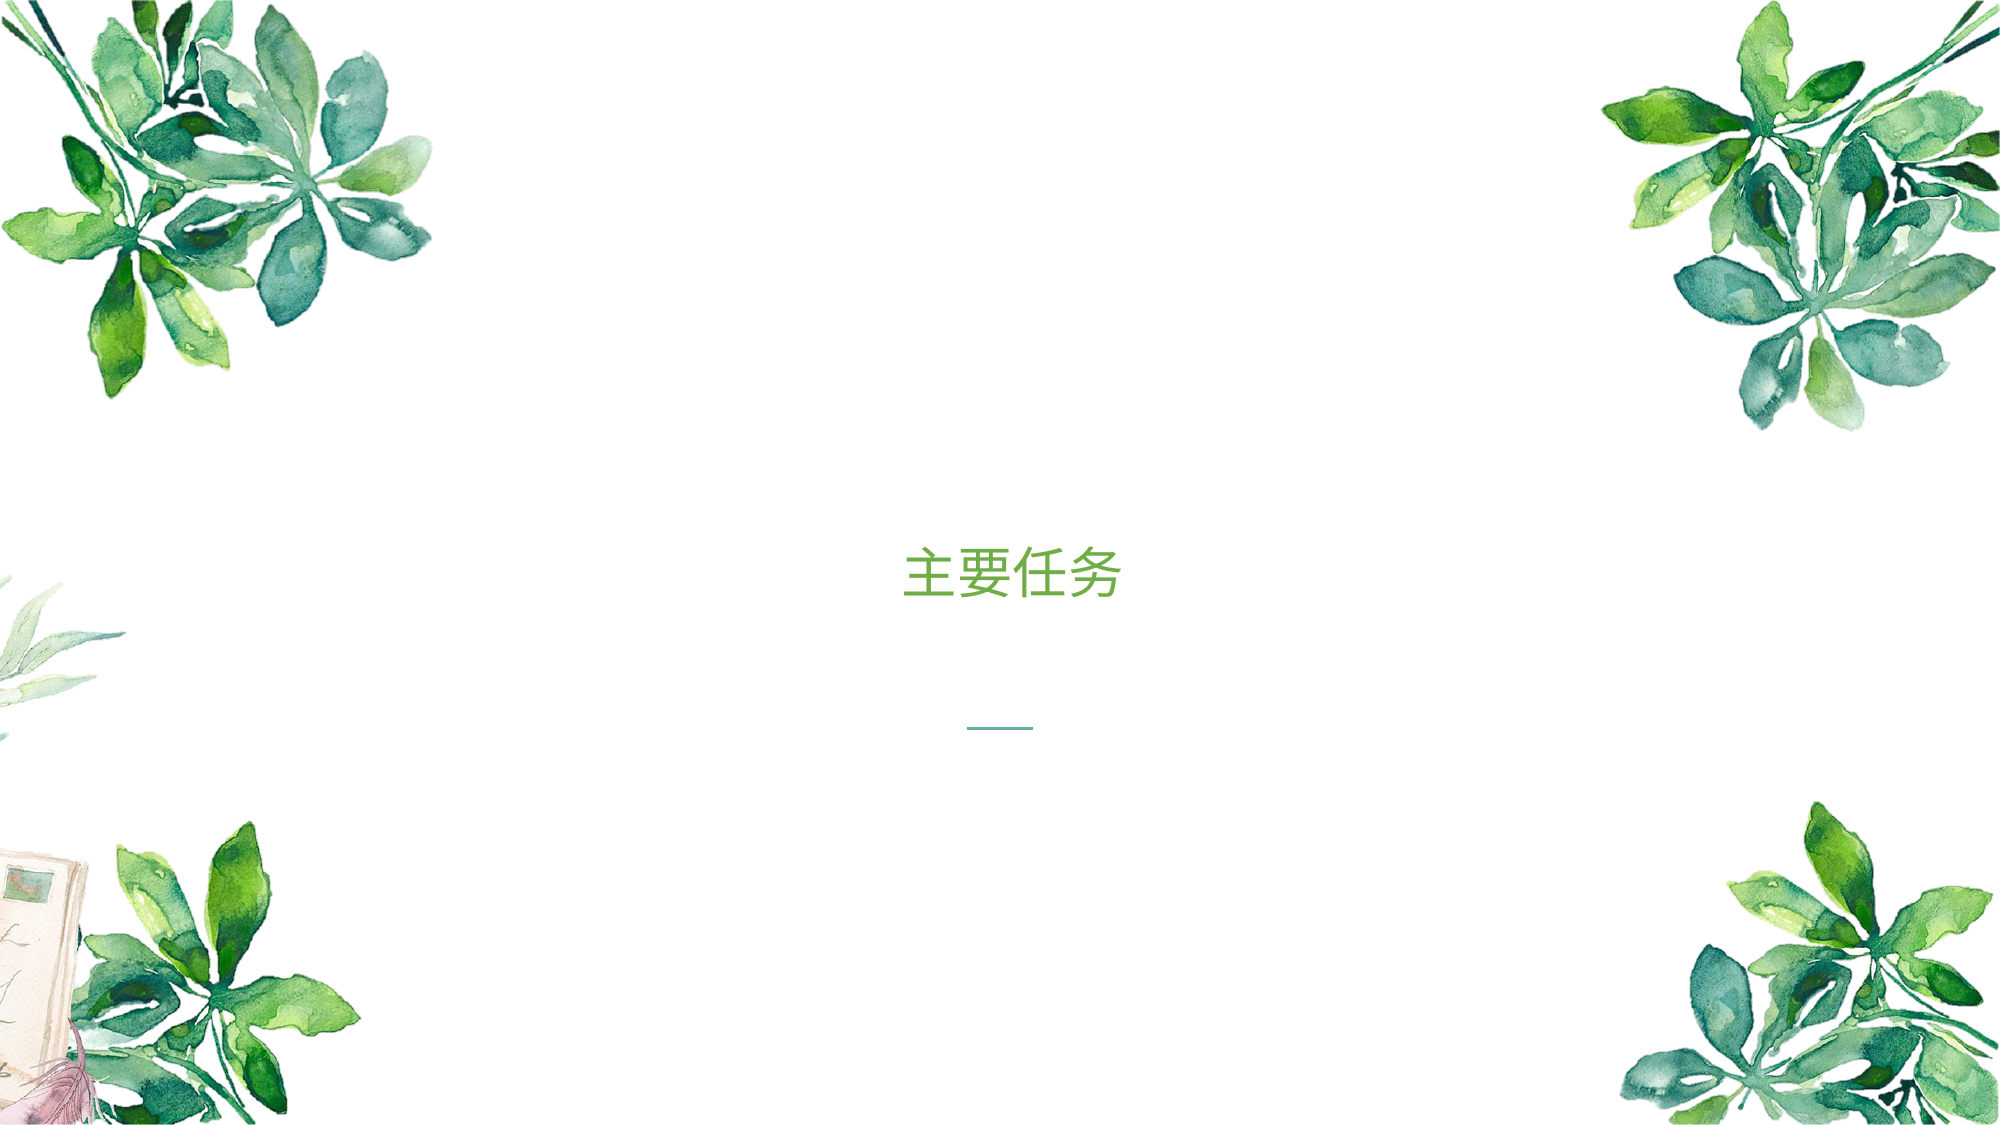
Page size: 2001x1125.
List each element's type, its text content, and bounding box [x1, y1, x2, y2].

picture [0, 788, 381, 1125]
picture [0, 540, 381, 749]
picture [2, 0, 455, 436]
picture [1583, 788, 2000, 1125]
picture [1583, 0, 2000, 455]
text_box 主要任务 [704, 511, 1296, 613]
